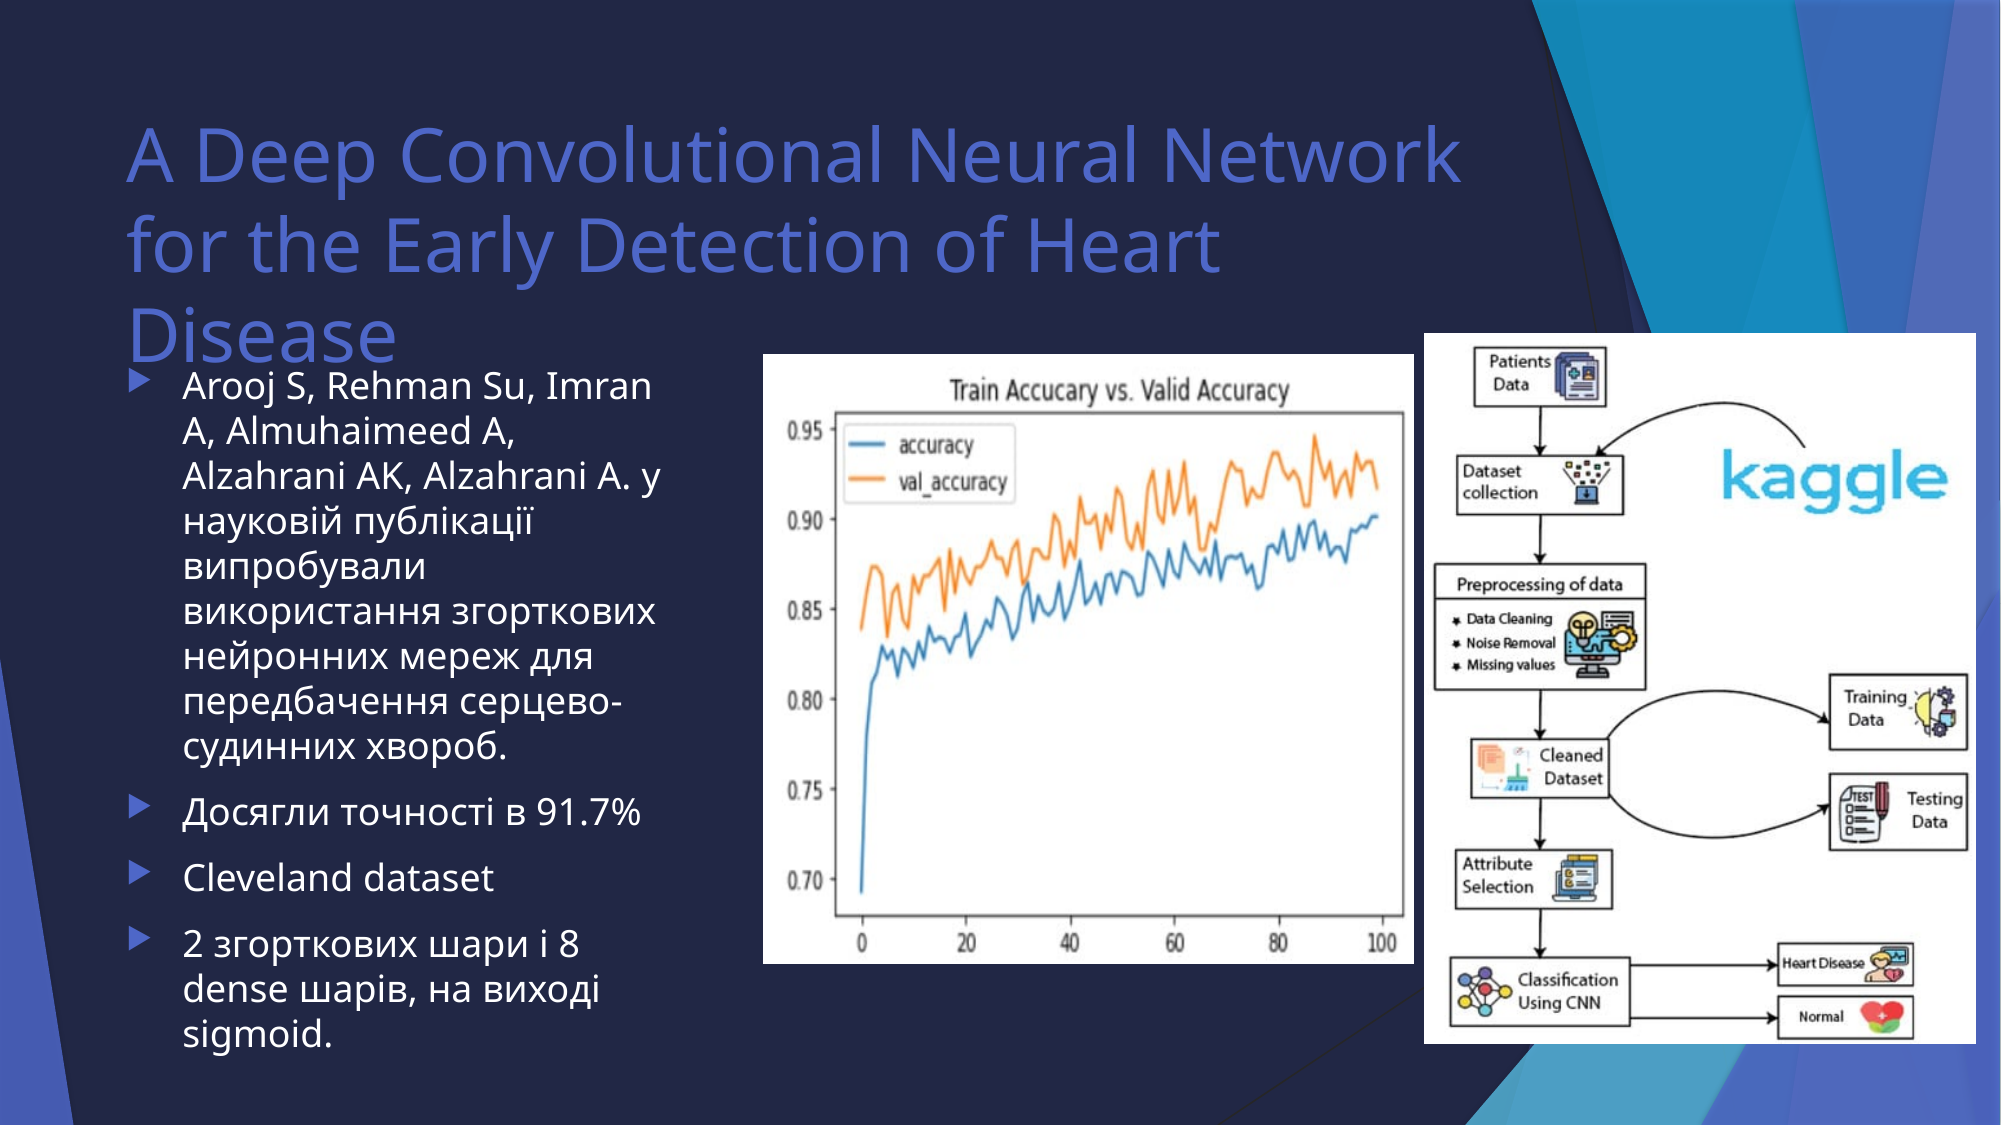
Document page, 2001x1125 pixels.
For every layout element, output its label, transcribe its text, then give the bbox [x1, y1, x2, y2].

picture [1423, 332, 1977, 1044]
picture [763, 353, 1415, 964]
title A Deep Convolutional Neural Network for the Early Detection of Heart Disease [111, 99, 1522, 317]
list Arooj S, Rehman Su, Imran A, Almuhaimeed A, Alzahrani AK, Alzahrani A. у науковій публікації випробували використання згорткових нейронних мереж для передбачення серцево-судинних хвороб. Досягли точності в 91.7% Cleveland dataset 2 згорткових шари і 8 dense шарів, на виході sigmoid. [111, 354, 696, 992]
